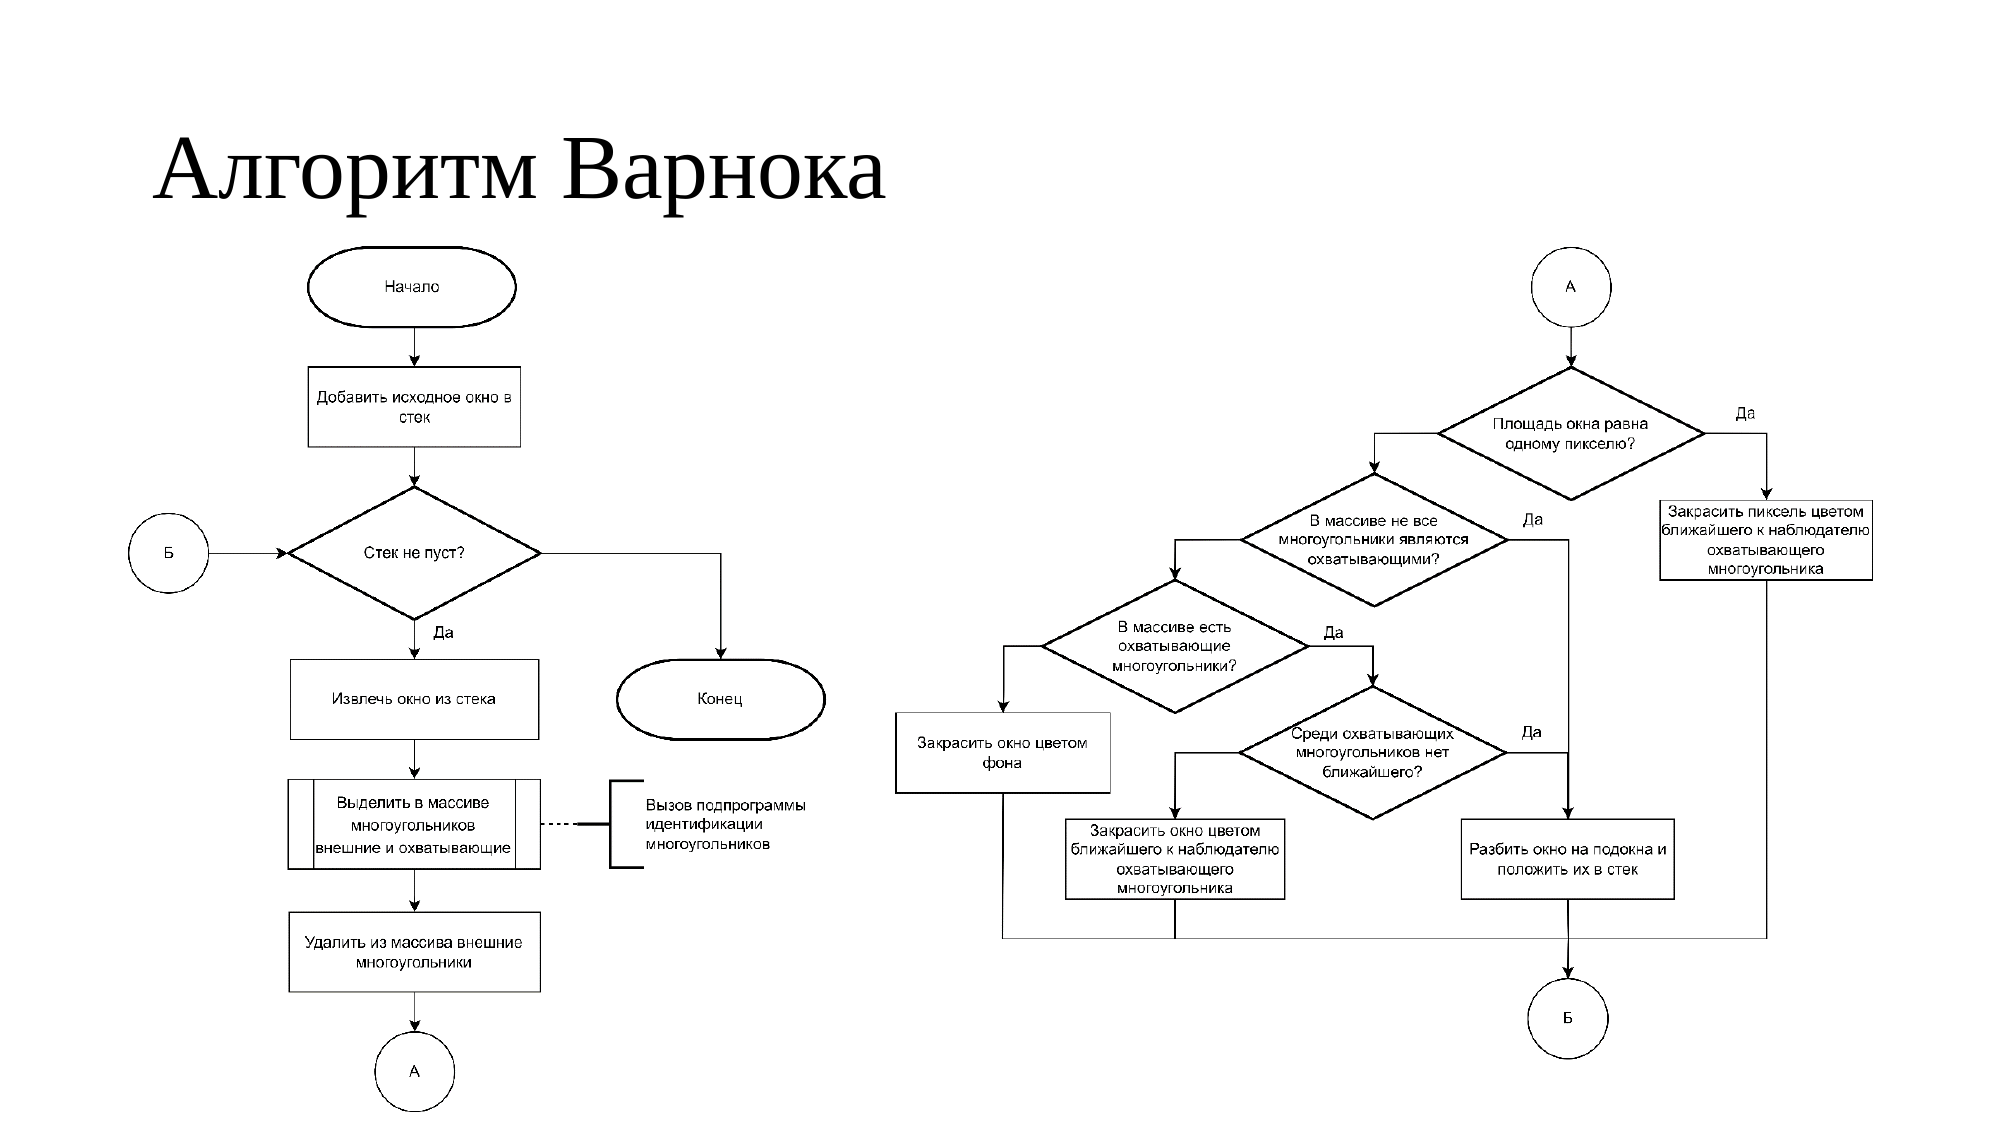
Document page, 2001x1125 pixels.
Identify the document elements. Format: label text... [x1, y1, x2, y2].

title Алгоритм Варнока [137, 59, 1863, 245]
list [127, 245, 1873, 1112]
